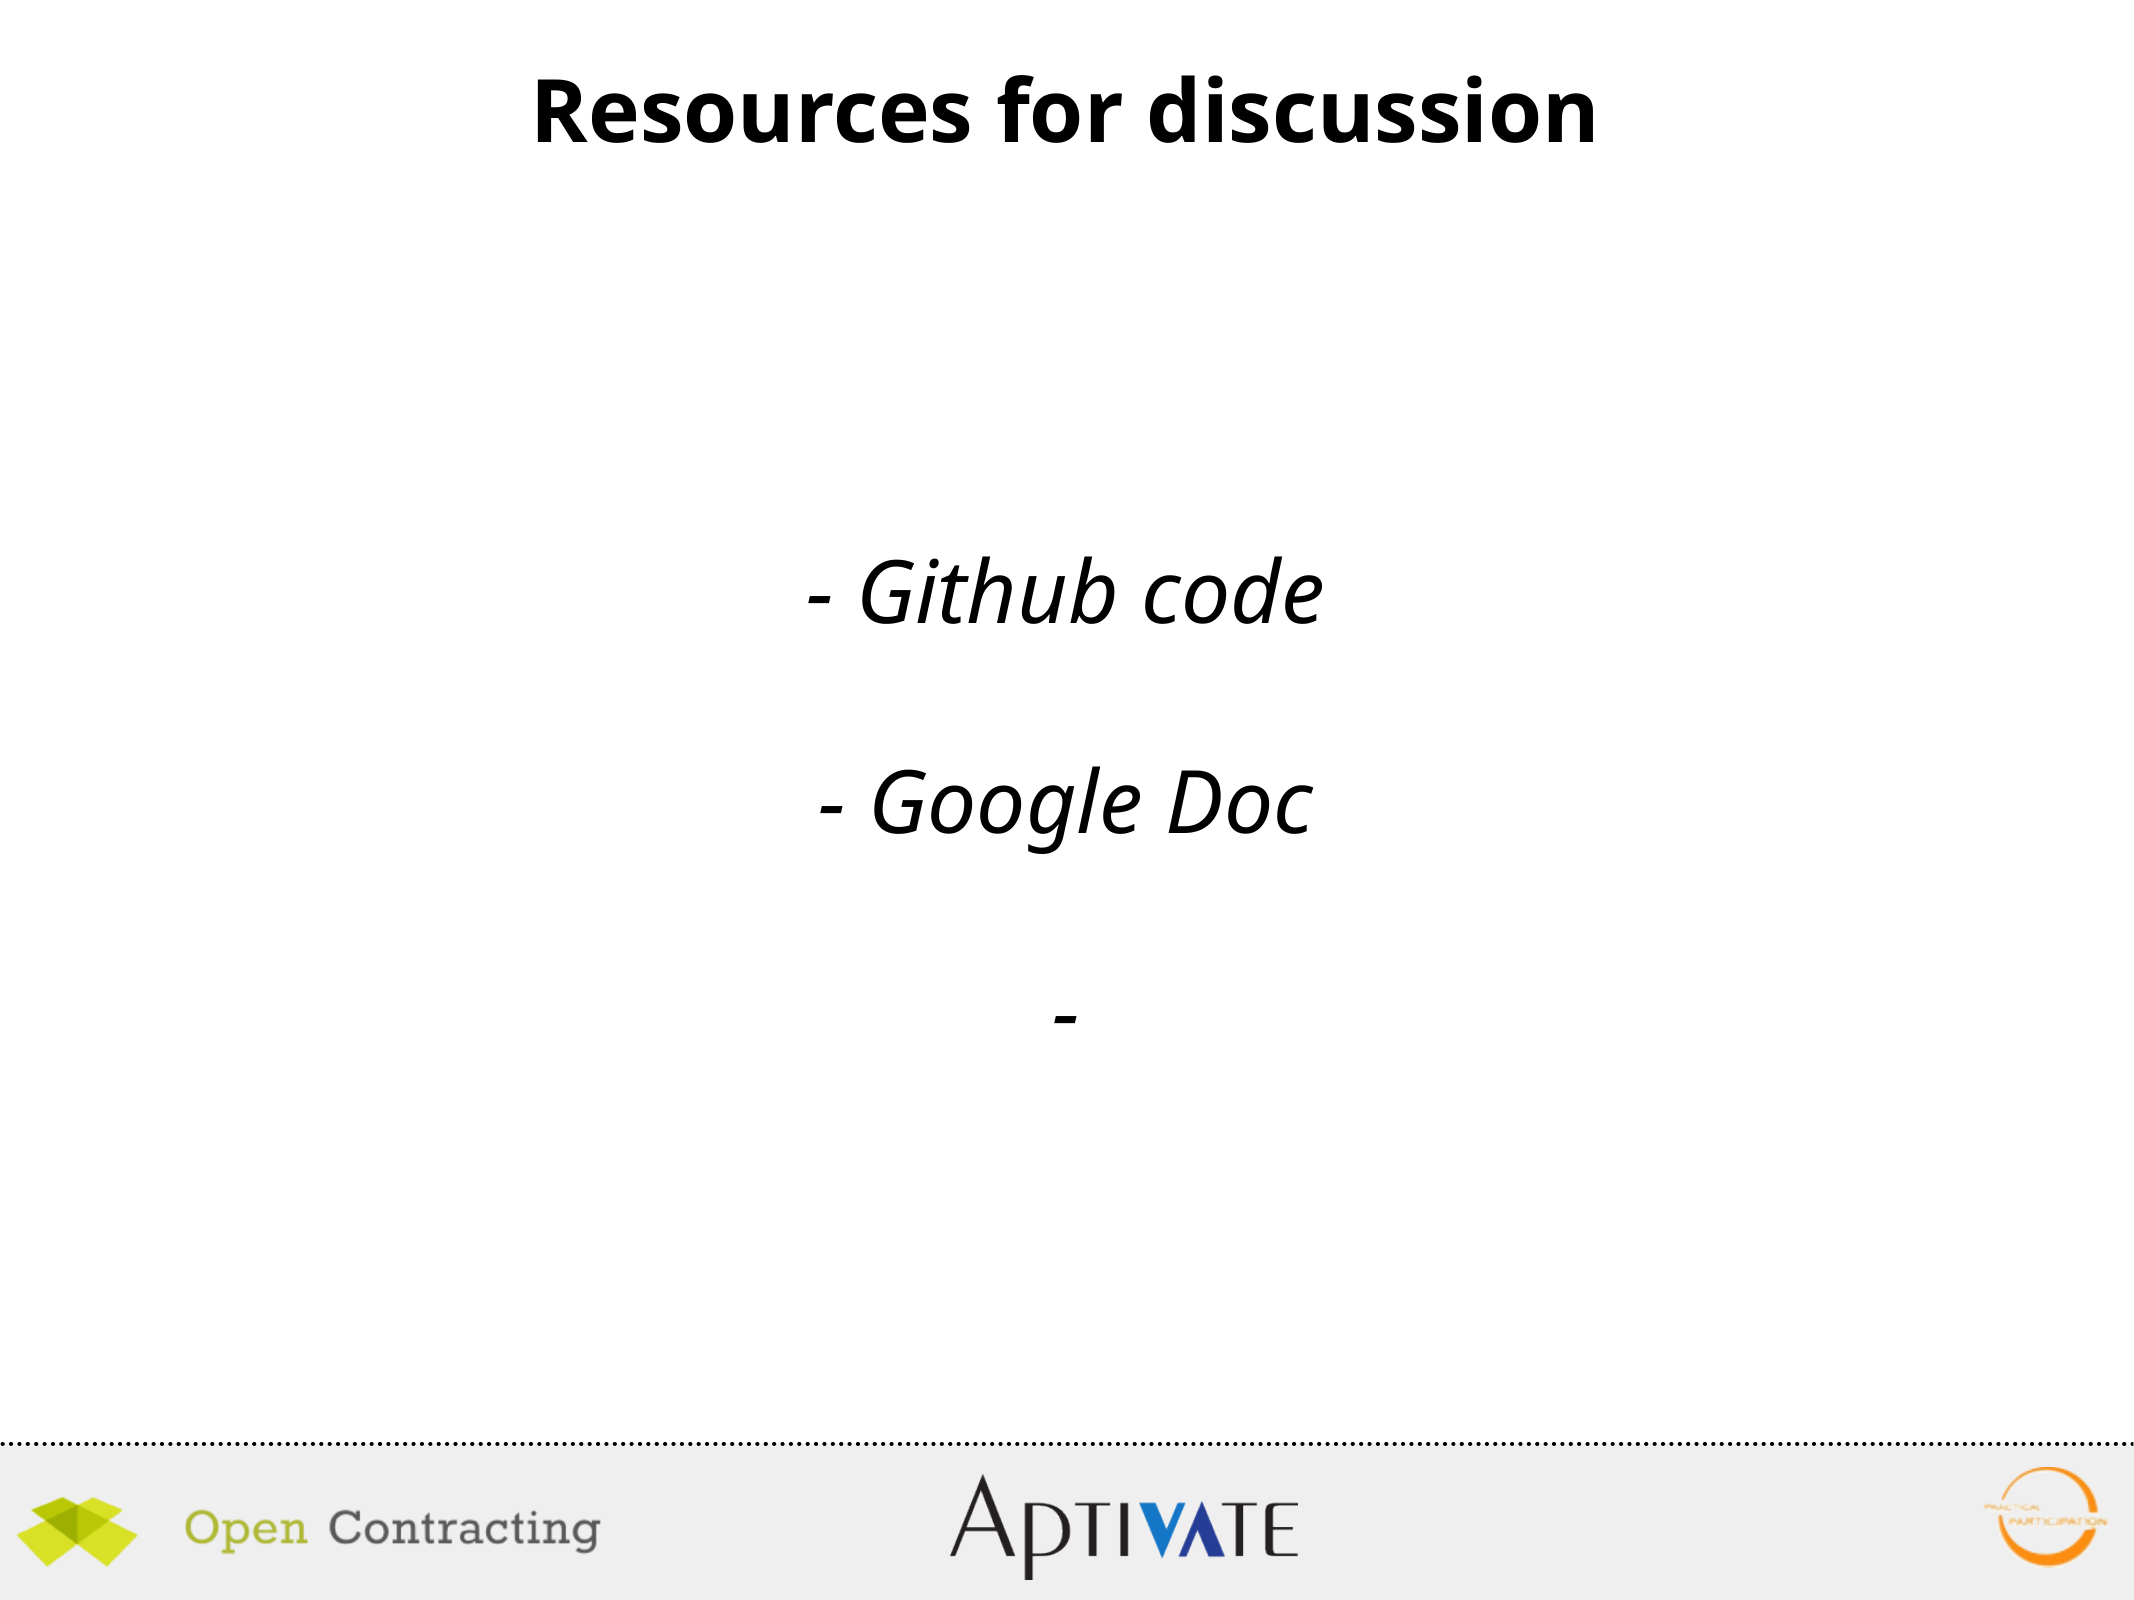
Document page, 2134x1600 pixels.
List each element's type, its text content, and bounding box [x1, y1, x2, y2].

picture [1983, 1467, 2109, 1568]
text_box - Github code - Google Doc - [806, 536, 1326, 1062]
text_box Resources for discussion [530, 54, 1601, 160]
picture [8, 1493, 626, 1569]
picture [950, 1474, 1298, 1580]
